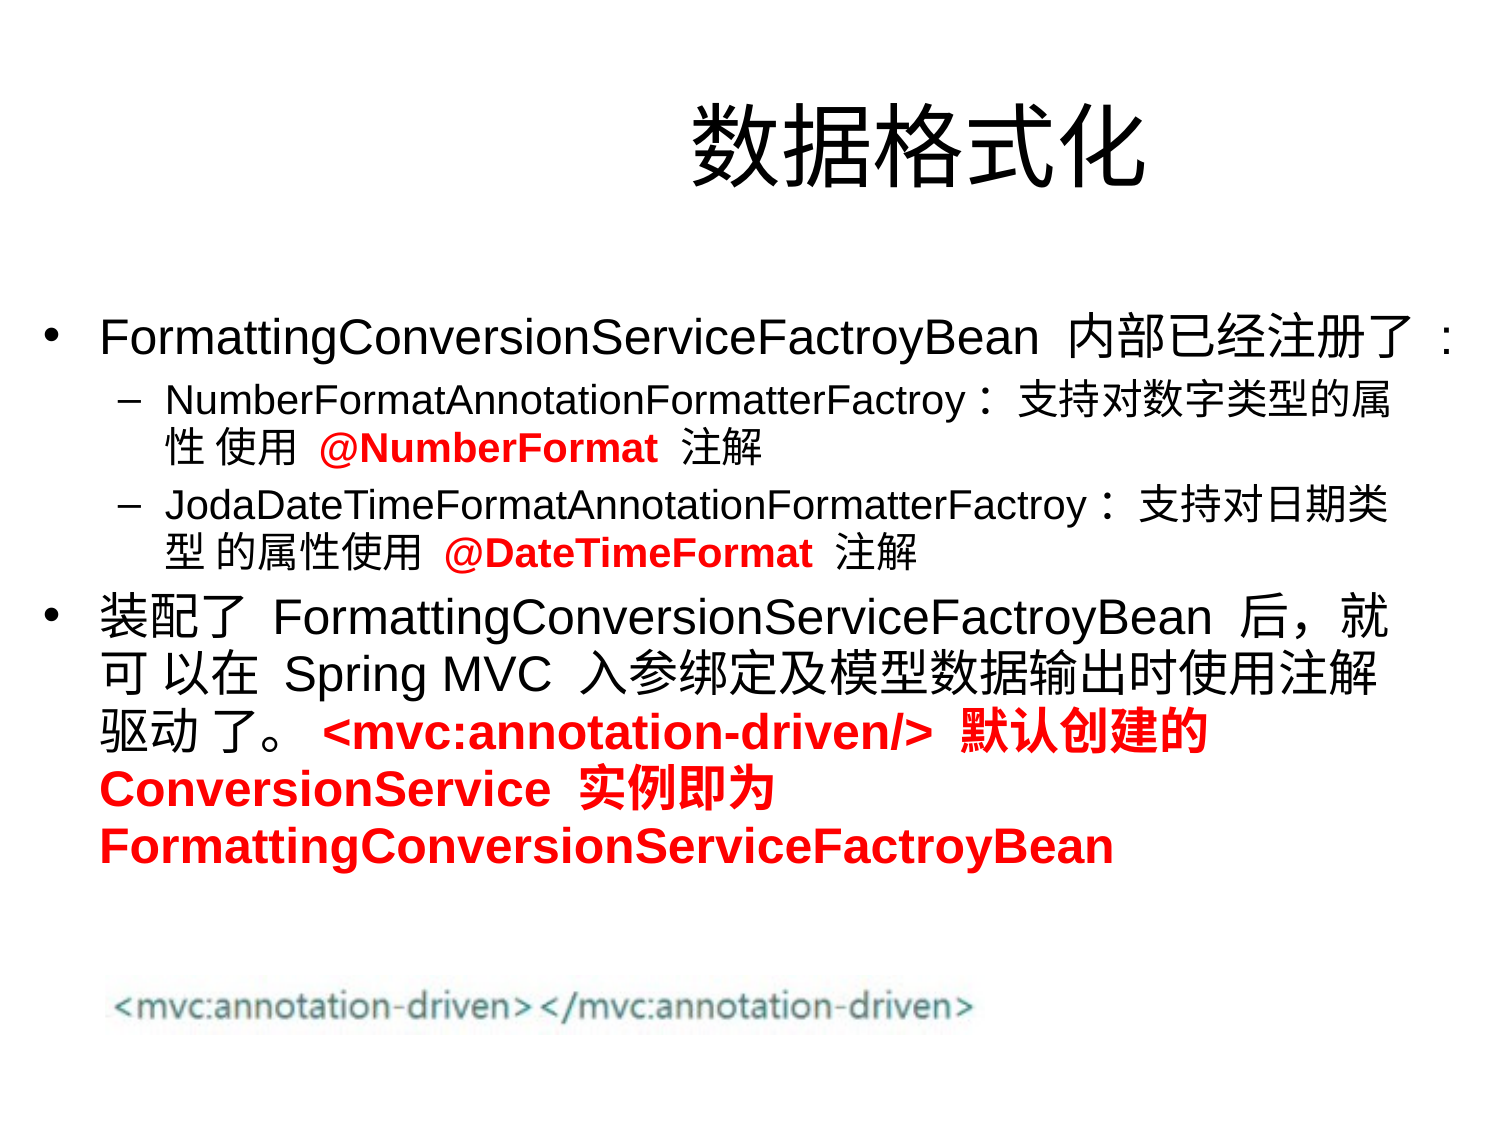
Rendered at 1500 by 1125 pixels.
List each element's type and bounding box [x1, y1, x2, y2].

title [75, 27, 1425, 250]
text_box [105, 975, 985, 1035]
text_box [40, 304, 1433, 874]
